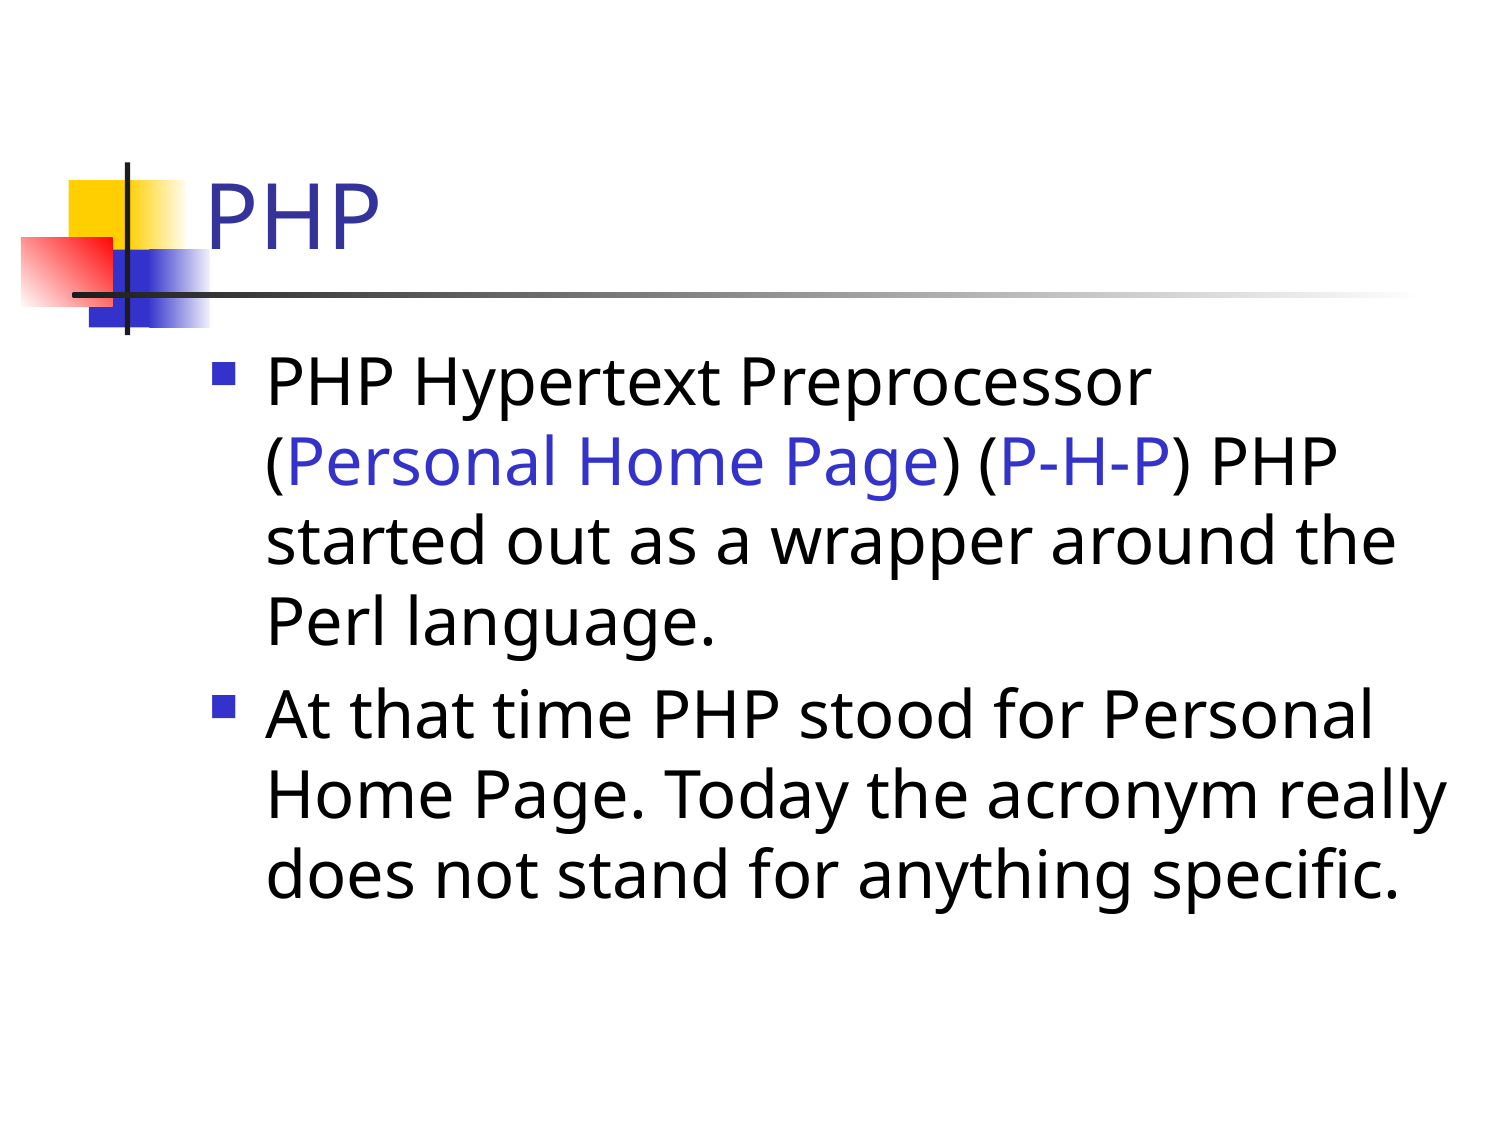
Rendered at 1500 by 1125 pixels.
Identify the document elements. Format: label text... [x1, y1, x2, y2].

list PHP Hypertext Preprocessor (Personal Home Page) (P-H-P) PHP started out as a wrapper around the Perl language. At that time PHP stood for Personal Home Page. Today the acronym really does not stand for anything specific. [193, 330, 1470, 1007]
title PHP [188, 34, 1468, 276]
